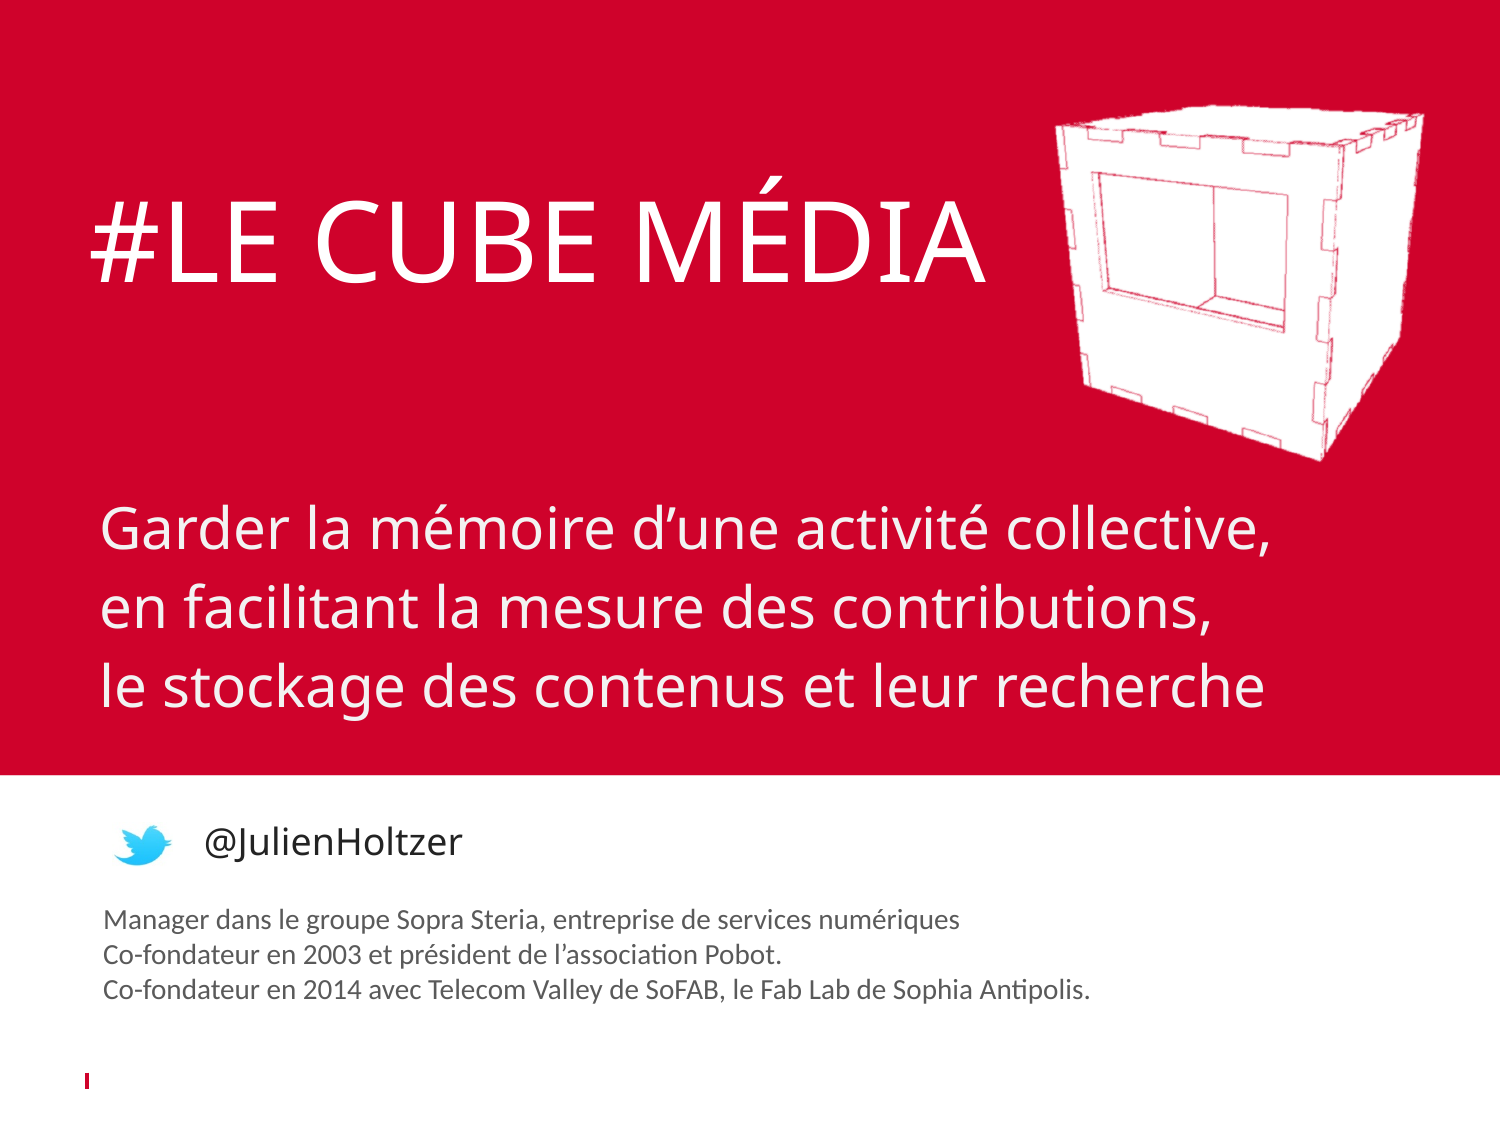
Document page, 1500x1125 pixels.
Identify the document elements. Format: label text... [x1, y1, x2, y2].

picture [1033, 89, 1444, 477]
picture [111, 822, 173, 868]
text_box @JulienHoltzer [189, 810, 479, 871]
text_box Manager dans le groupe Sopra Steria, entreprise de services numériques Co-fondateur en 2003 et président de l’association Pobot. Co-fondateur en 2014 avec Telecom Valley de SoFAB, le Fab Lab de Sophia Antipolis. [88, 893, 1128, 1013]
title #Le Cube Média [88, 176, 1010, 315]
subtitle Garder la mémoire d’une activité collective, en facilitant la mesure des contributions, le stockage des contenus et leur recherche [99, 491, 1436, 800]
